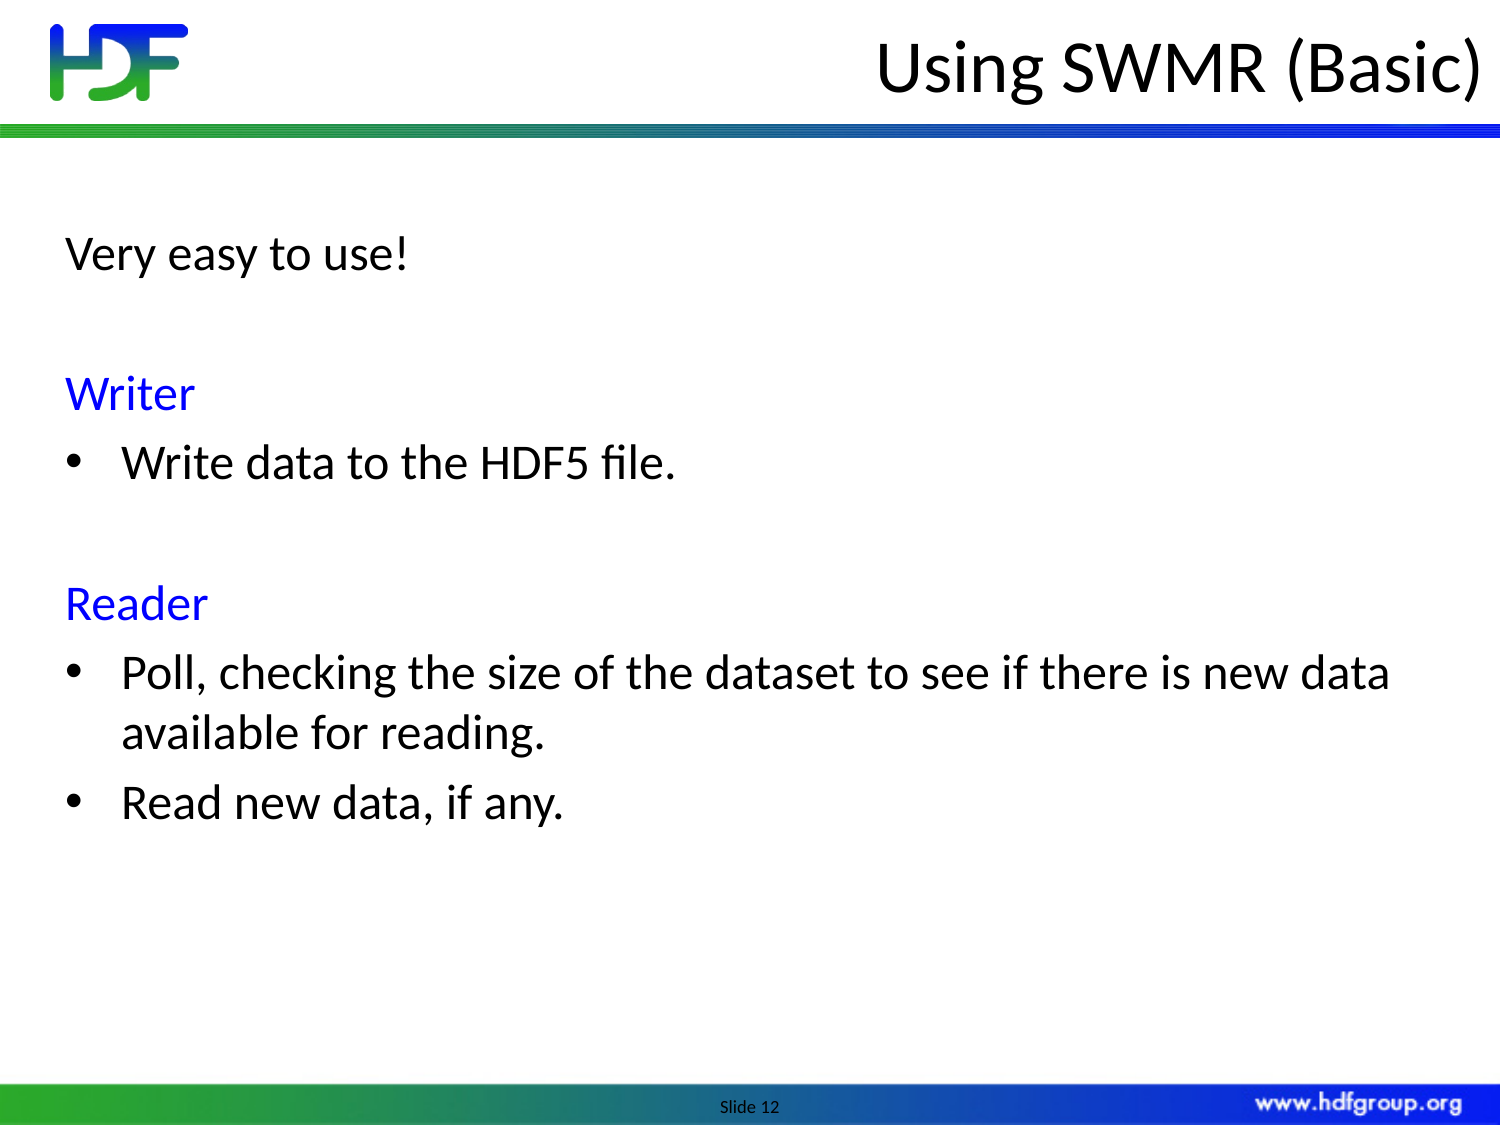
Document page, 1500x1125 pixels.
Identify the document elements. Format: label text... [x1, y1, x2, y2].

text_box Very easy to use! Writer Write data to the HDF5 file. Reader Poll, checking the size of the dataset to see if there is new data available for reading. Read new data, if any. [50, 212, 1450, 1063]
title Using SWMR (Basic) [212, 0, 1500, 125]
picture [0, 0, 1500, 1125]
